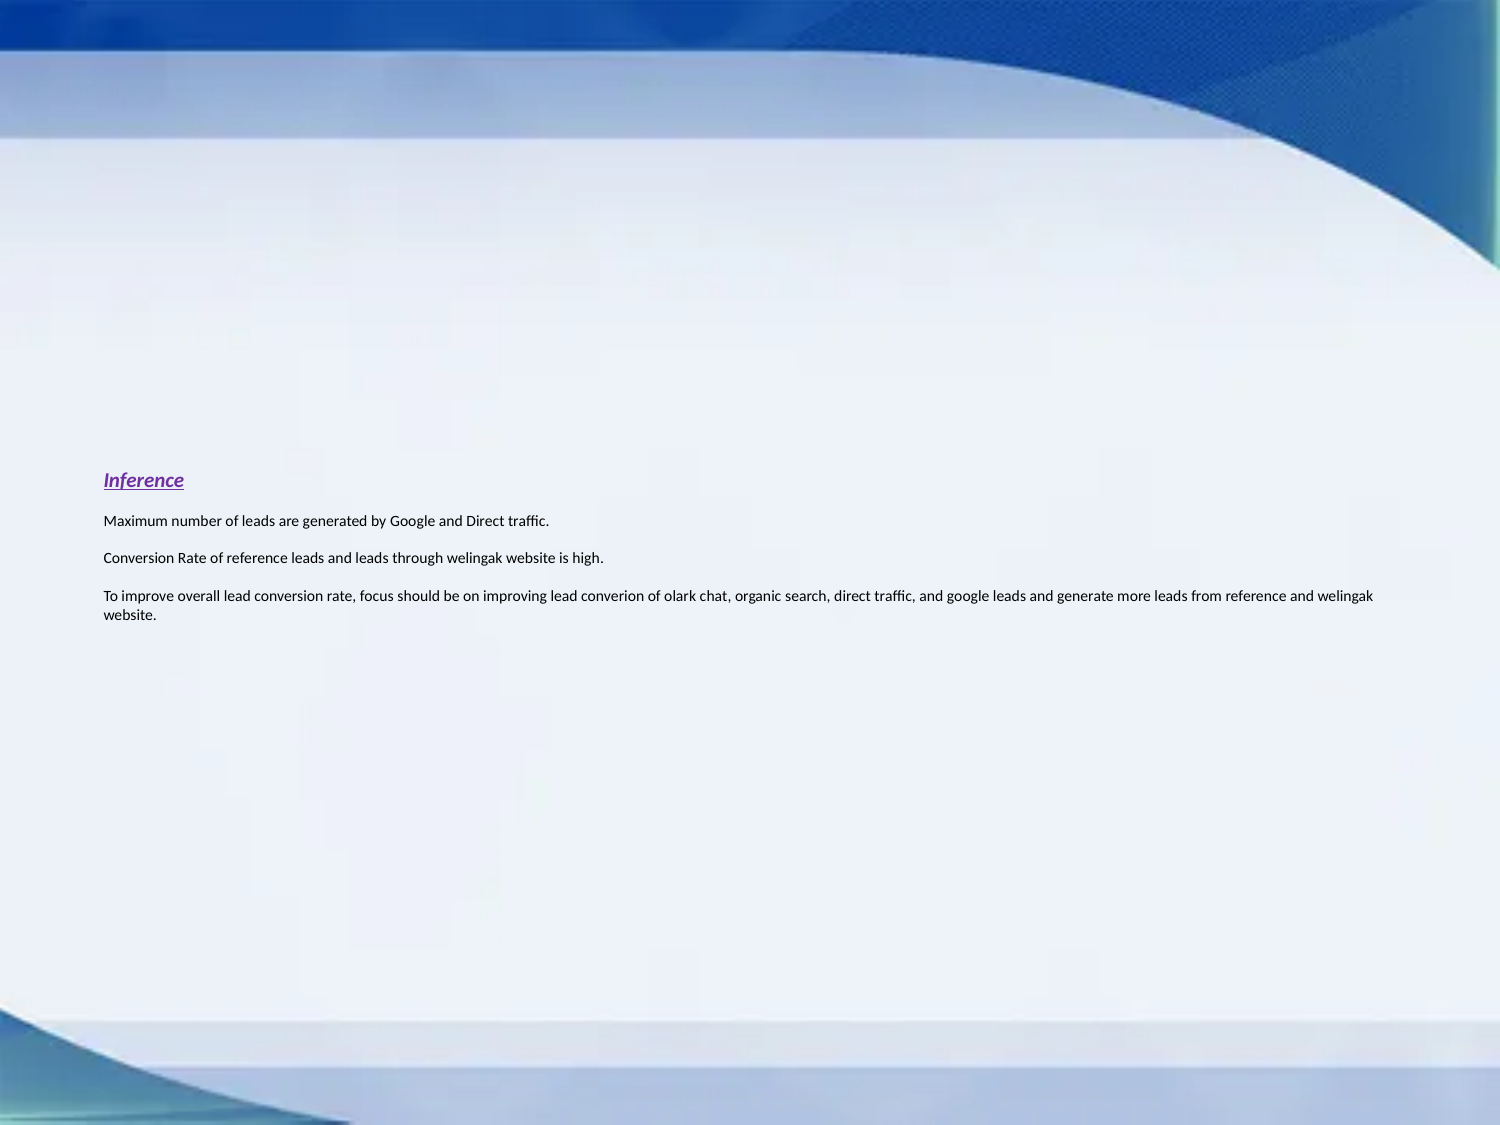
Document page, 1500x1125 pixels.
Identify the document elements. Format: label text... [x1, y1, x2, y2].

title Inference Maximum number of leads are generated by Google and Direct traffic. Conversion Rate of reference leads and leads through welingak website is high. To improve overall lead conversion rate, focus should be on improving lead converion of olark chat, organic search, direct traffic, and google leads and generate more leads from reference and welingak website. [88, 456, 1439, 644]
picture [0, 0, 1500, 1125]
